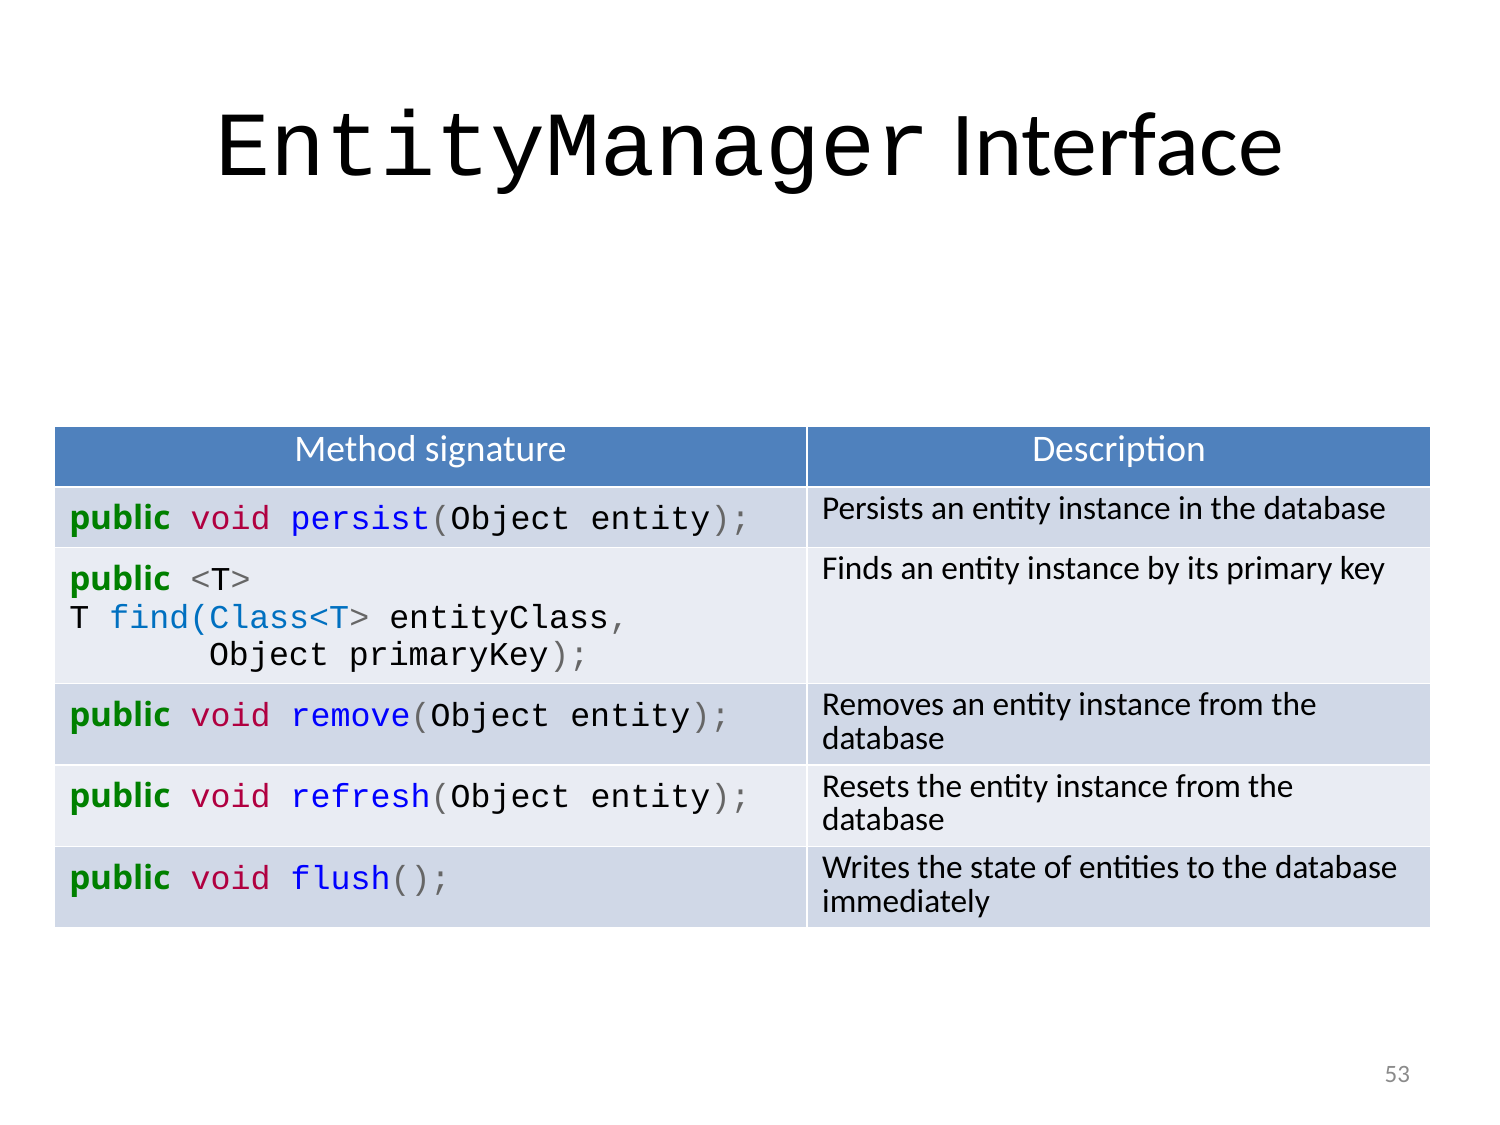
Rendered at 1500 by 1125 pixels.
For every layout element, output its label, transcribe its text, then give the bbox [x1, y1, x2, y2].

table_cell Persists an entity instance in the database [808, 488, 1430, 547]
table_cell public void flush(); [55, 847, 806, 927]
table_cell public void refresh(Object entity); [55, 766, 806, 846]
slide_number 53 [1074, 1042, 1425, 1103]
table_cell public void remove(Object entity); [55, 684, 806, 764]
table_header Method signature [55, 427, 806, 486]
table_cell public <T> T find(Class<T> entityClass, Object primaryKey); [55, 548, 806, 683]
title EntityManager Interface [75, 45, 1425, 233]
table_cell Removes an entity instance from the database [808, 684, 1430, 764]
table_cell public void persist(Object entity); [55, 488, 806, 547]
table_cell Finds an entity instance by its primary key [808, 548, 1430, 683]
table_cell Writes the state of entities to the database immediately [808, 847, 1430, 927]
table_header Description [808, 427, 1430, 486]
table_cell Resets the entity instance from the database [808, 766, 1430, 846]
